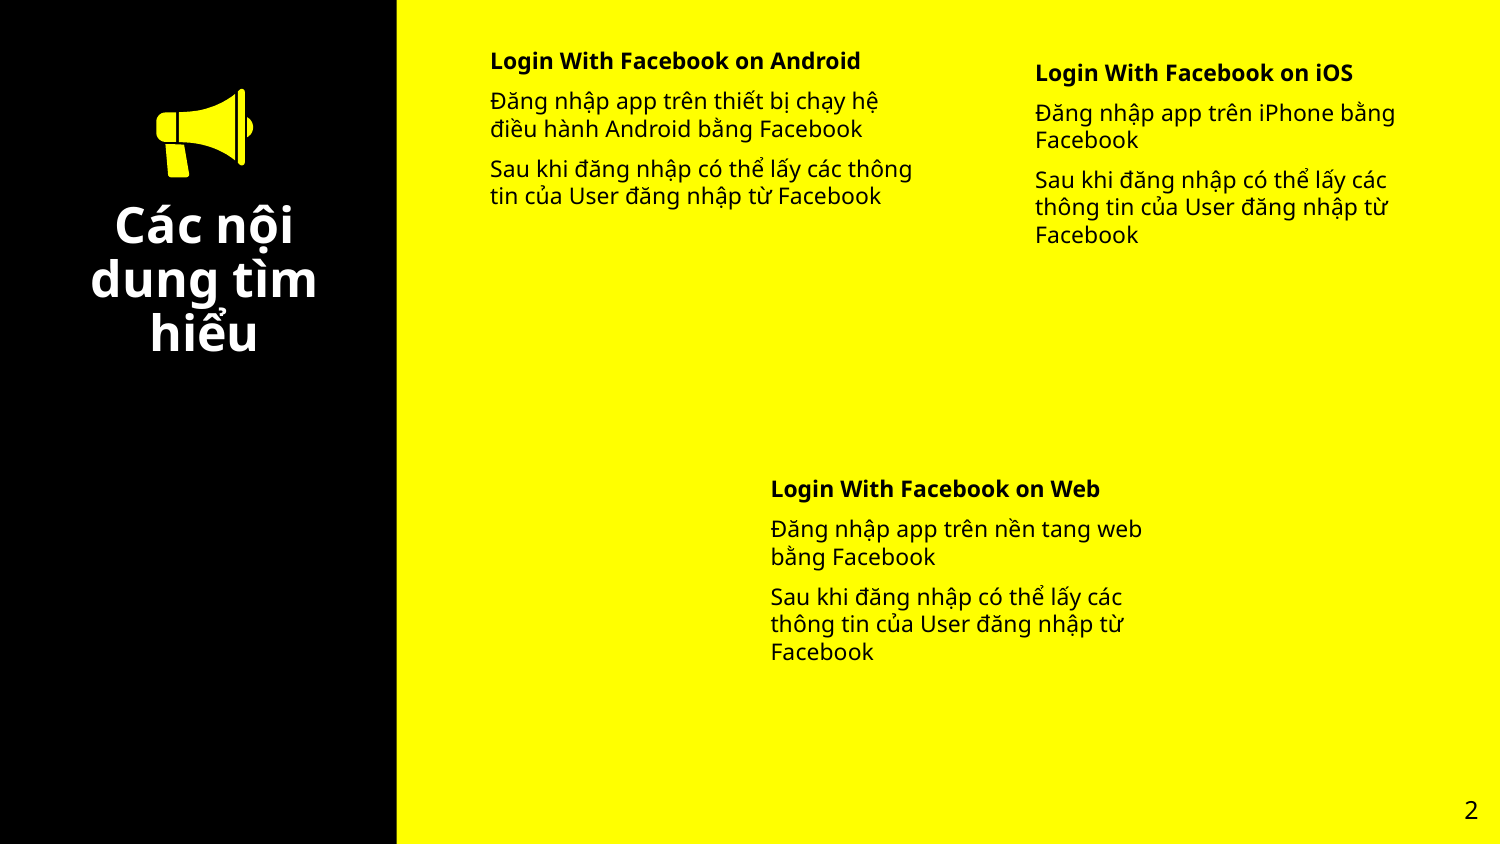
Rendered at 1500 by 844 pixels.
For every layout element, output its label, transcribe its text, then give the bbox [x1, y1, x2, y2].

text_box Login With Facebook on Android Đăng nhập app trên thiết bị chạy hệ điều hành Android bằng Facebook Sau khi đăng nhập có thể lấy các thông tin của User đăng nhập từ Facebook [475, 31, 943, 311]
text_box Login With Facebook on Web Đăng nhập app trên nền tang web bằng Facebook Sau khi đăng nhập có thể lấy các thông tin của User đăng nhập từ Facebook [755, 459, 1203, 677]
slide_number 2 [1403, 779, 1494, 844]
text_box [156, 88, 254, 178]
title Các nội dung tìm hiểu [65, 185, 345, 429]
text_box Login With Facebook on iOS Đăng nhập app trên iPhone bằng Facebook Sau khi đăng nhập có thể lấy các thông tin của User đăng nhập từ Facebook [1020, 43, 1467, 233]
